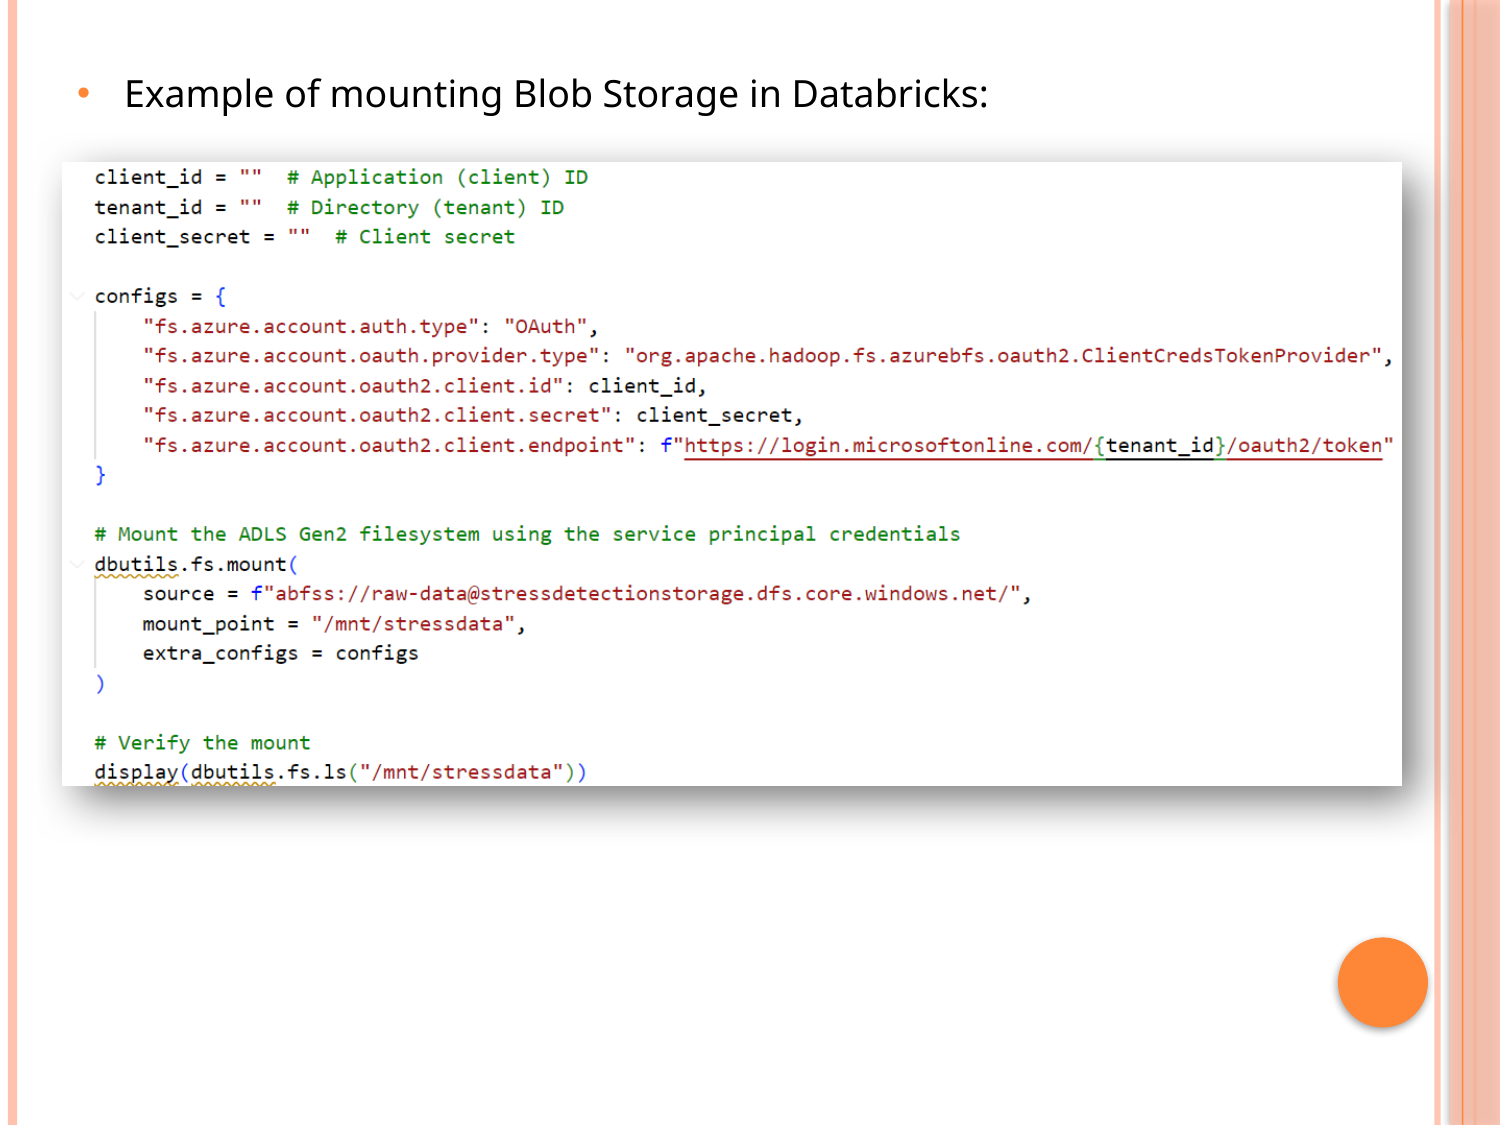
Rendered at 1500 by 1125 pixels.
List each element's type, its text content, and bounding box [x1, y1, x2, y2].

text_box Example of mounting Blob Storage in Databricks: [62, 62, 1275, 123]
picture [61, 161, 1402, 786]
